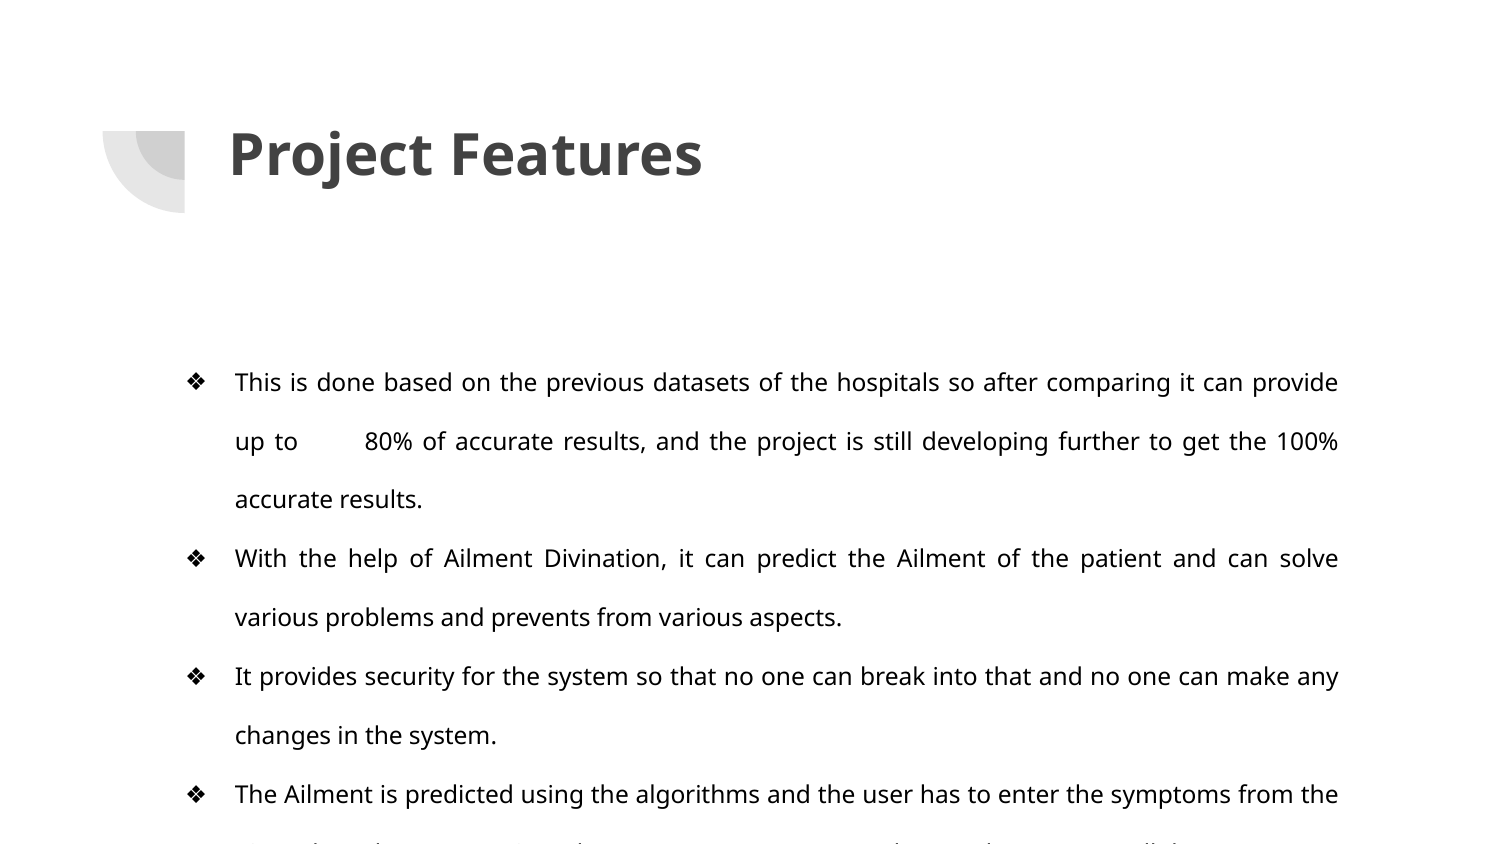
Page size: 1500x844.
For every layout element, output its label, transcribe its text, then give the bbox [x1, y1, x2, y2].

title Project Features [213, 98, 1368, 263]
list This is done based on the previous datasets of the hospitals so after comparing it can provide up to 80% of accurate results, and the project is still developing further to get the 100% accurate results. With the help of Ailment Divination, it can predict the Ailment of the patient and can solve various problems and prevents from various aspects. It provides security for the system so that no one can break into that and no one can make any changes in the system. The Ailment is predicted using the algorithms and the user has to enter the symptoms from the given drop-down menu, in order to get correct accuracy, the user has to enter all the symptoms. [144, 322, 1356, 808]
